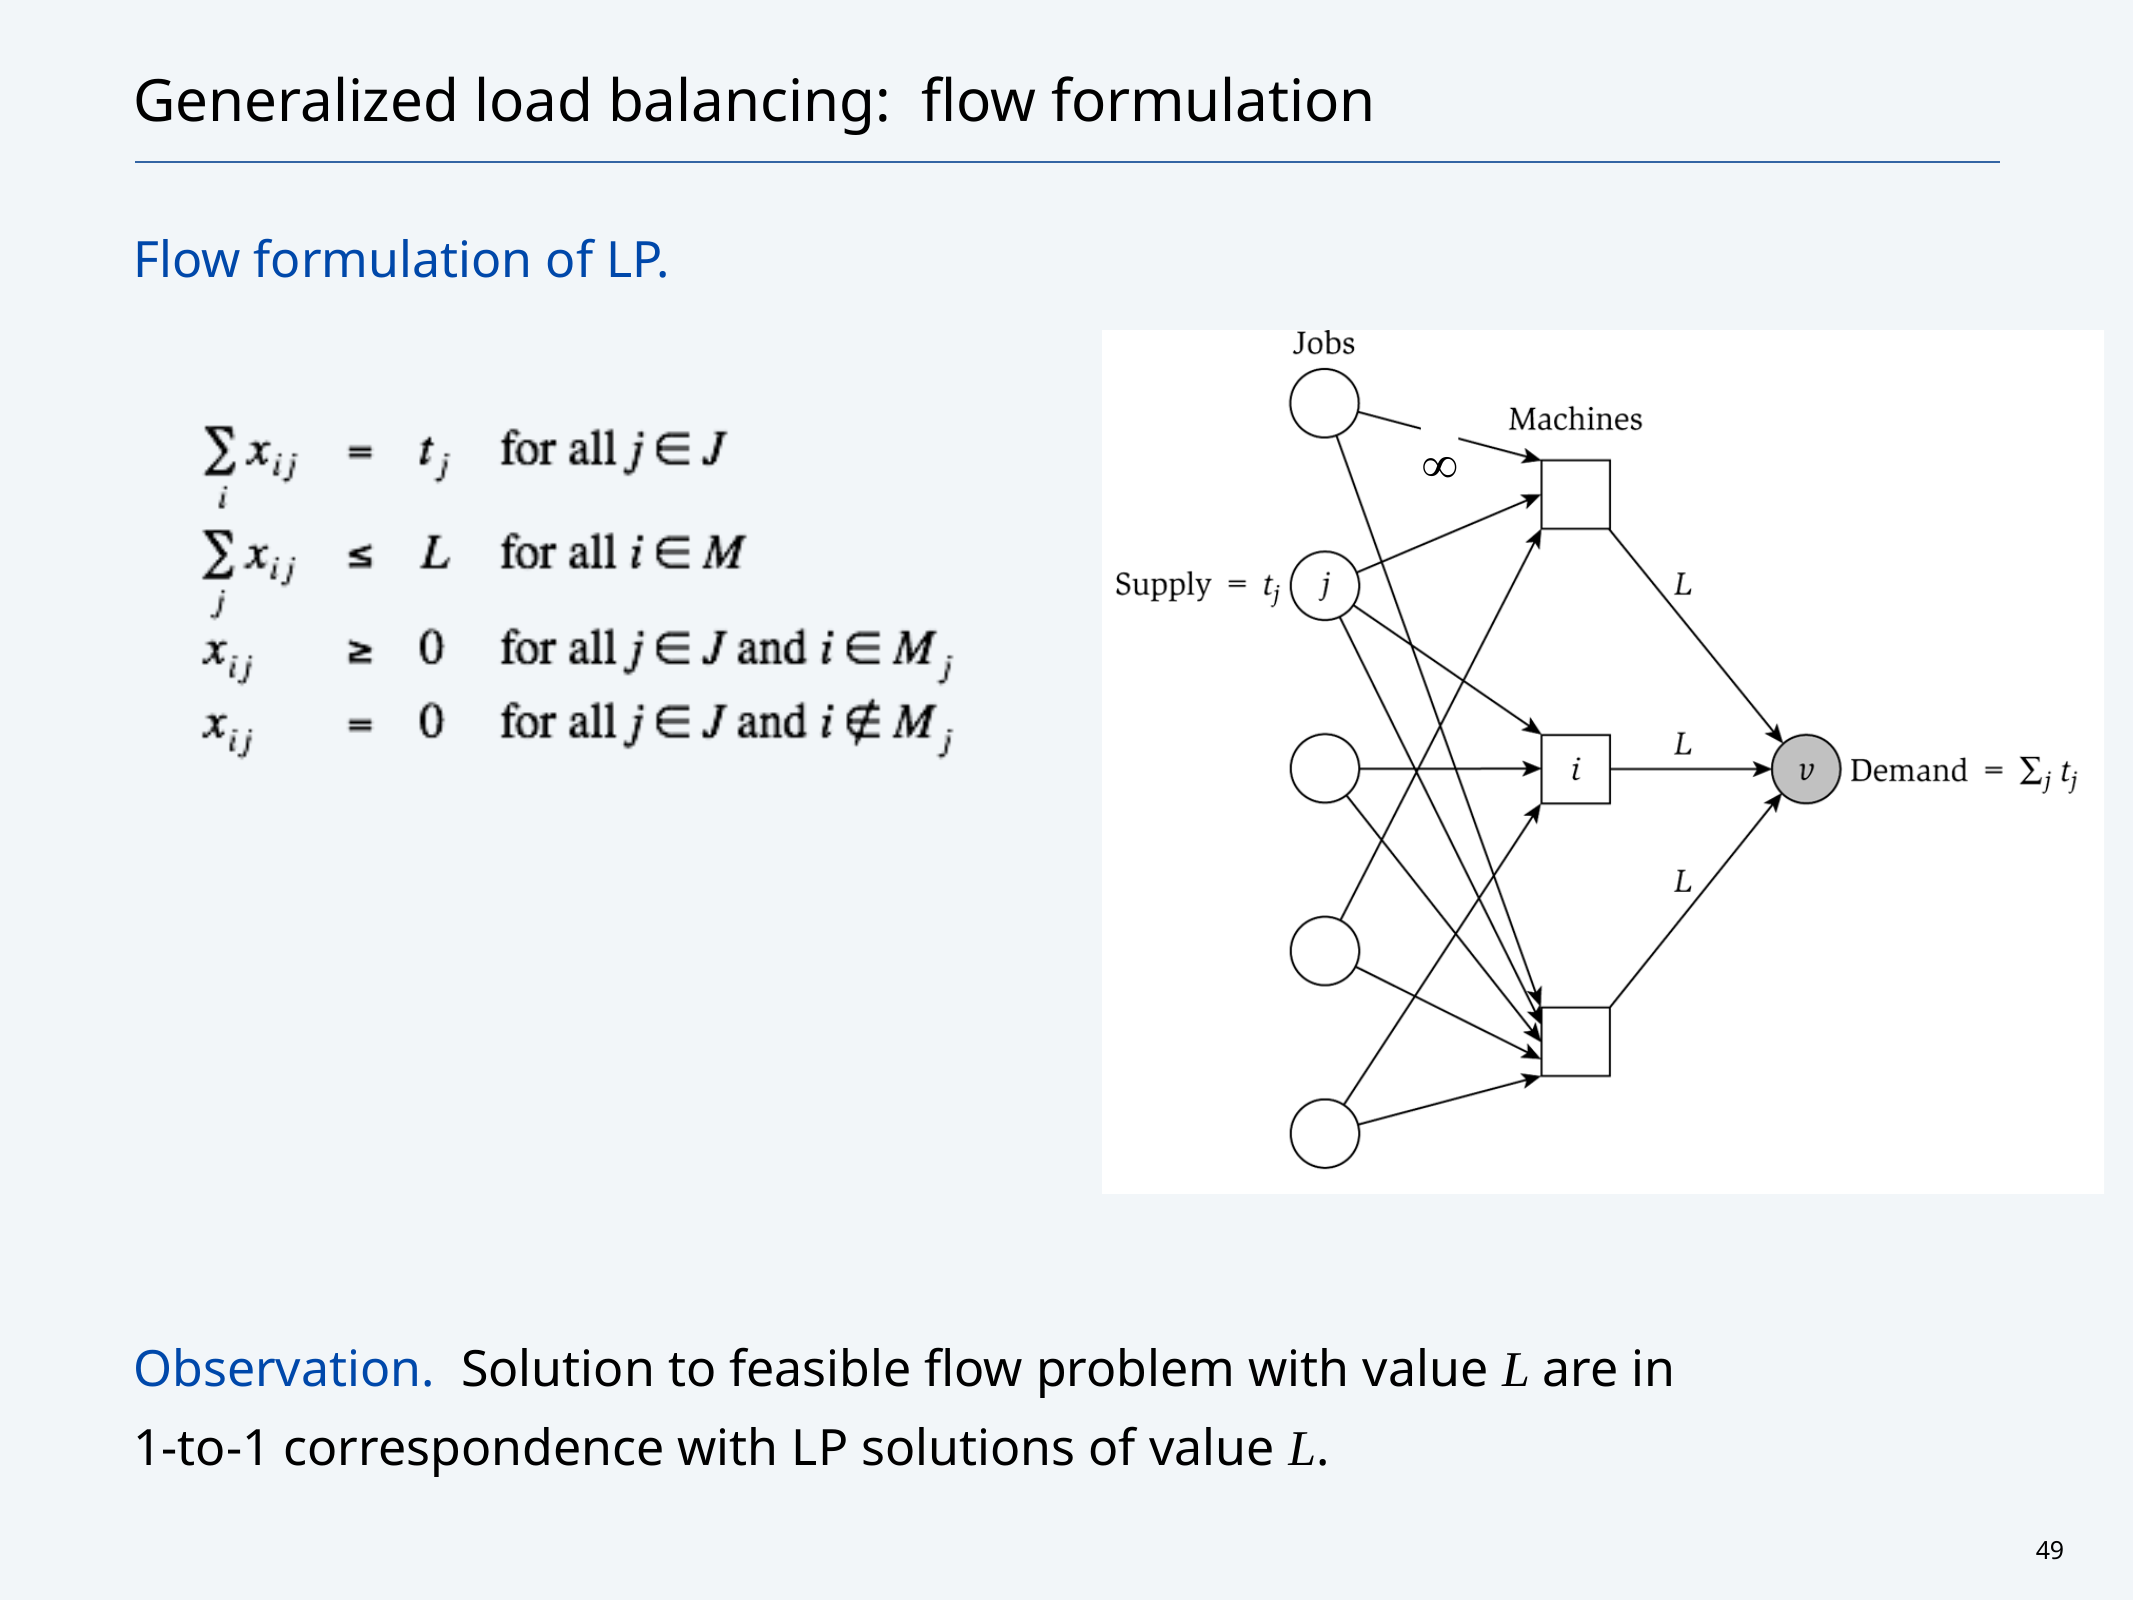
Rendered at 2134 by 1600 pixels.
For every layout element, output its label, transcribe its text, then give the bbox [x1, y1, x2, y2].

slide_number 49 [2026, 1532, 2074, 1570]
picture [1101, 330, 2105, 1194]
list Flow formulation of LP. Observation. Solution to feasible flow problem with value L are in 1-to-1 correspondence with LP solutions of value L. [132, 207, 2001, 1551]
title Generalized load balancing: flow formulation [132, 0, 2001, 134]
picture [198, 387, 962, 763]
